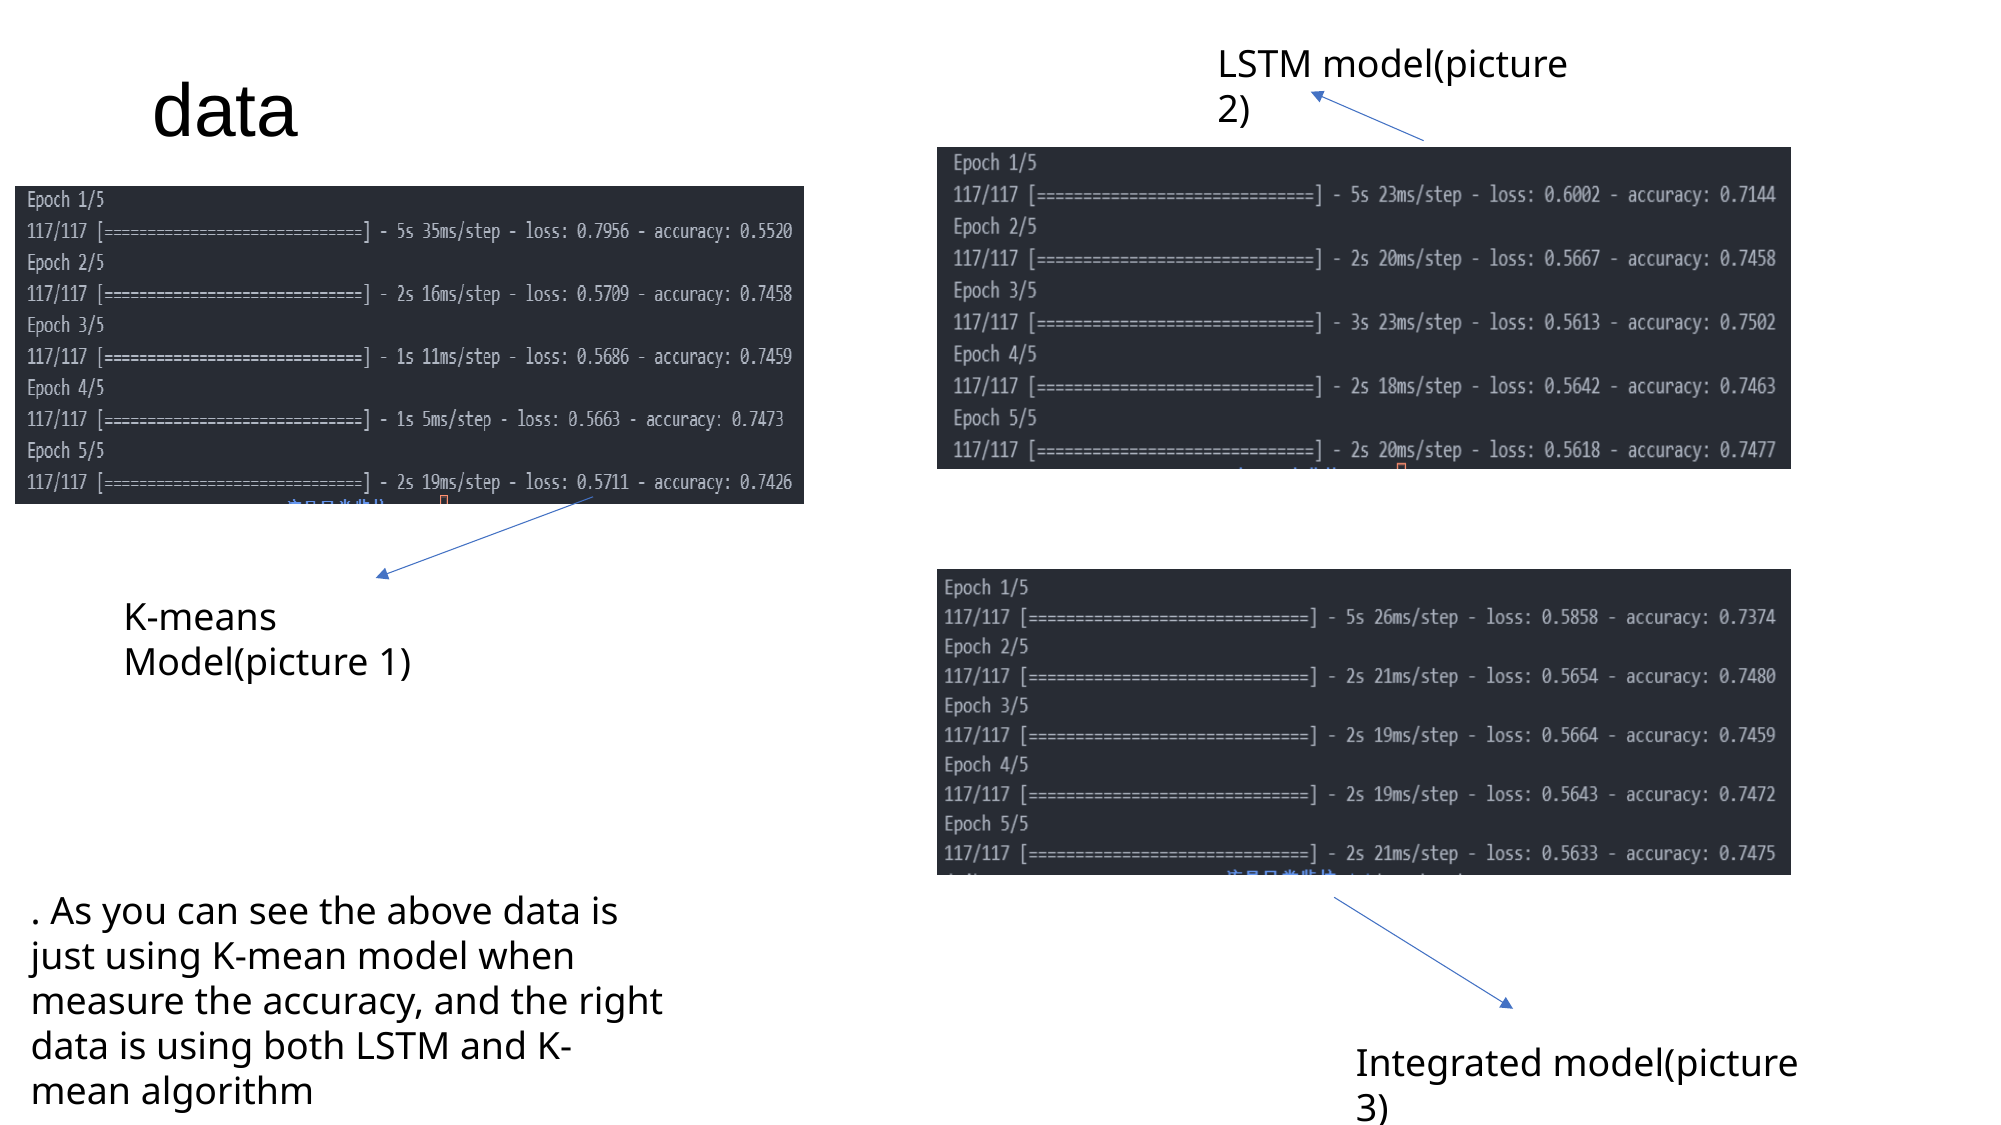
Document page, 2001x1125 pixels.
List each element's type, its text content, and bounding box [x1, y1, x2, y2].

text_box Integrated model(picture 3) [1341, 1031, 1838, 1125]
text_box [375, 496, 594, 578]
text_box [1334, 897, 1514, 1009]
picture [15, 186, 804, 504]
picture [937, 569, 1791, 875]
text_box LSTM model(picture 2) [1202, 32, 1590, 138]
text_box K-means Model(picture 1) [108, 585, 454, 691]
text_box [1310, 91, 1424, 141]
picture [937, 147, 1791, 469]
text_box . As you can see the above data is just using K-mean model when measure the accuracy, and the right data is using both LSTM and K-mean algorithm [15, 879, 688, 1120]
title data [137, 3, 1863, 221]
